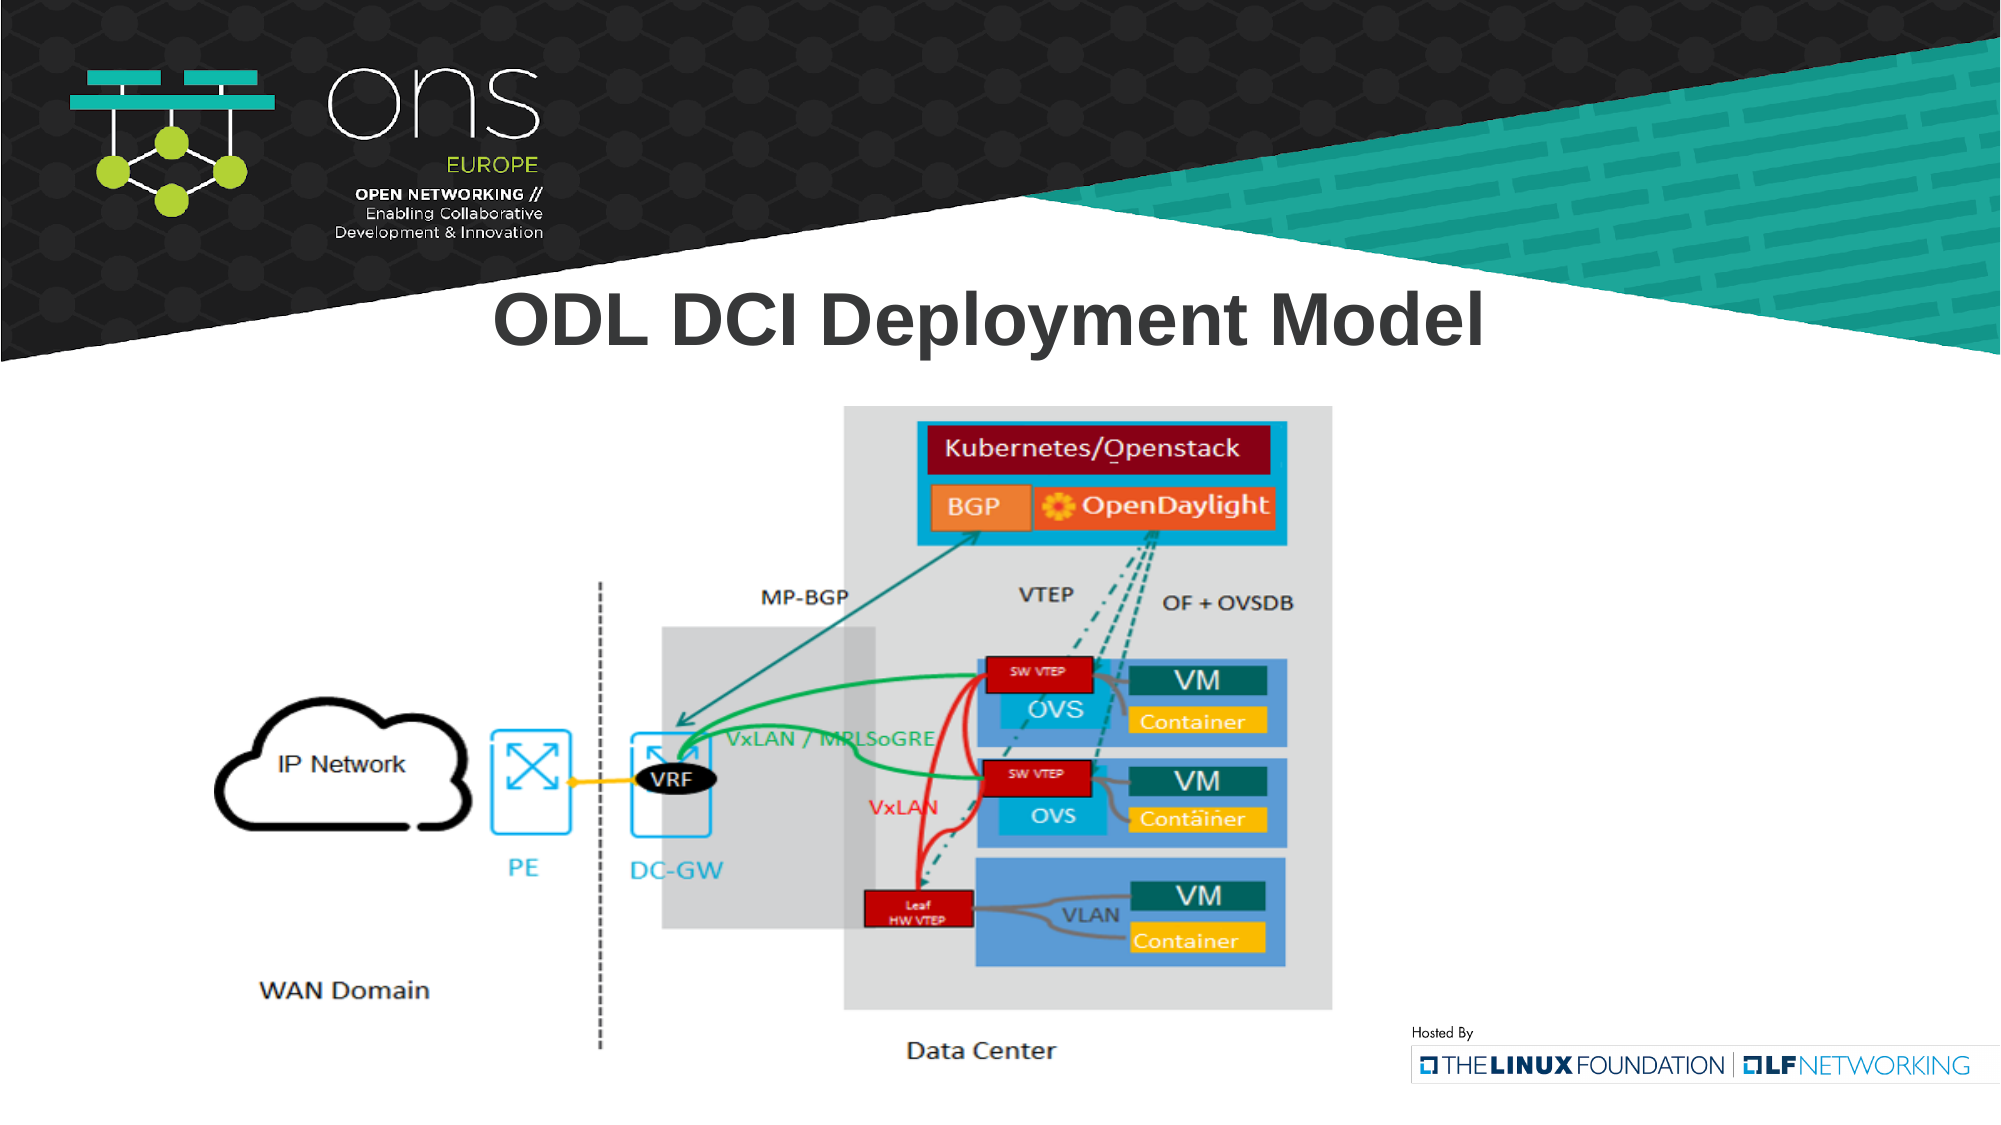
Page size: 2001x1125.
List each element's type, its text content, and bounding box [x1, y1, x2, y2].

title ODL DCI Deployment Model [477, 273, 2000, 354]
picture [0, 0, 2001, 1125]
